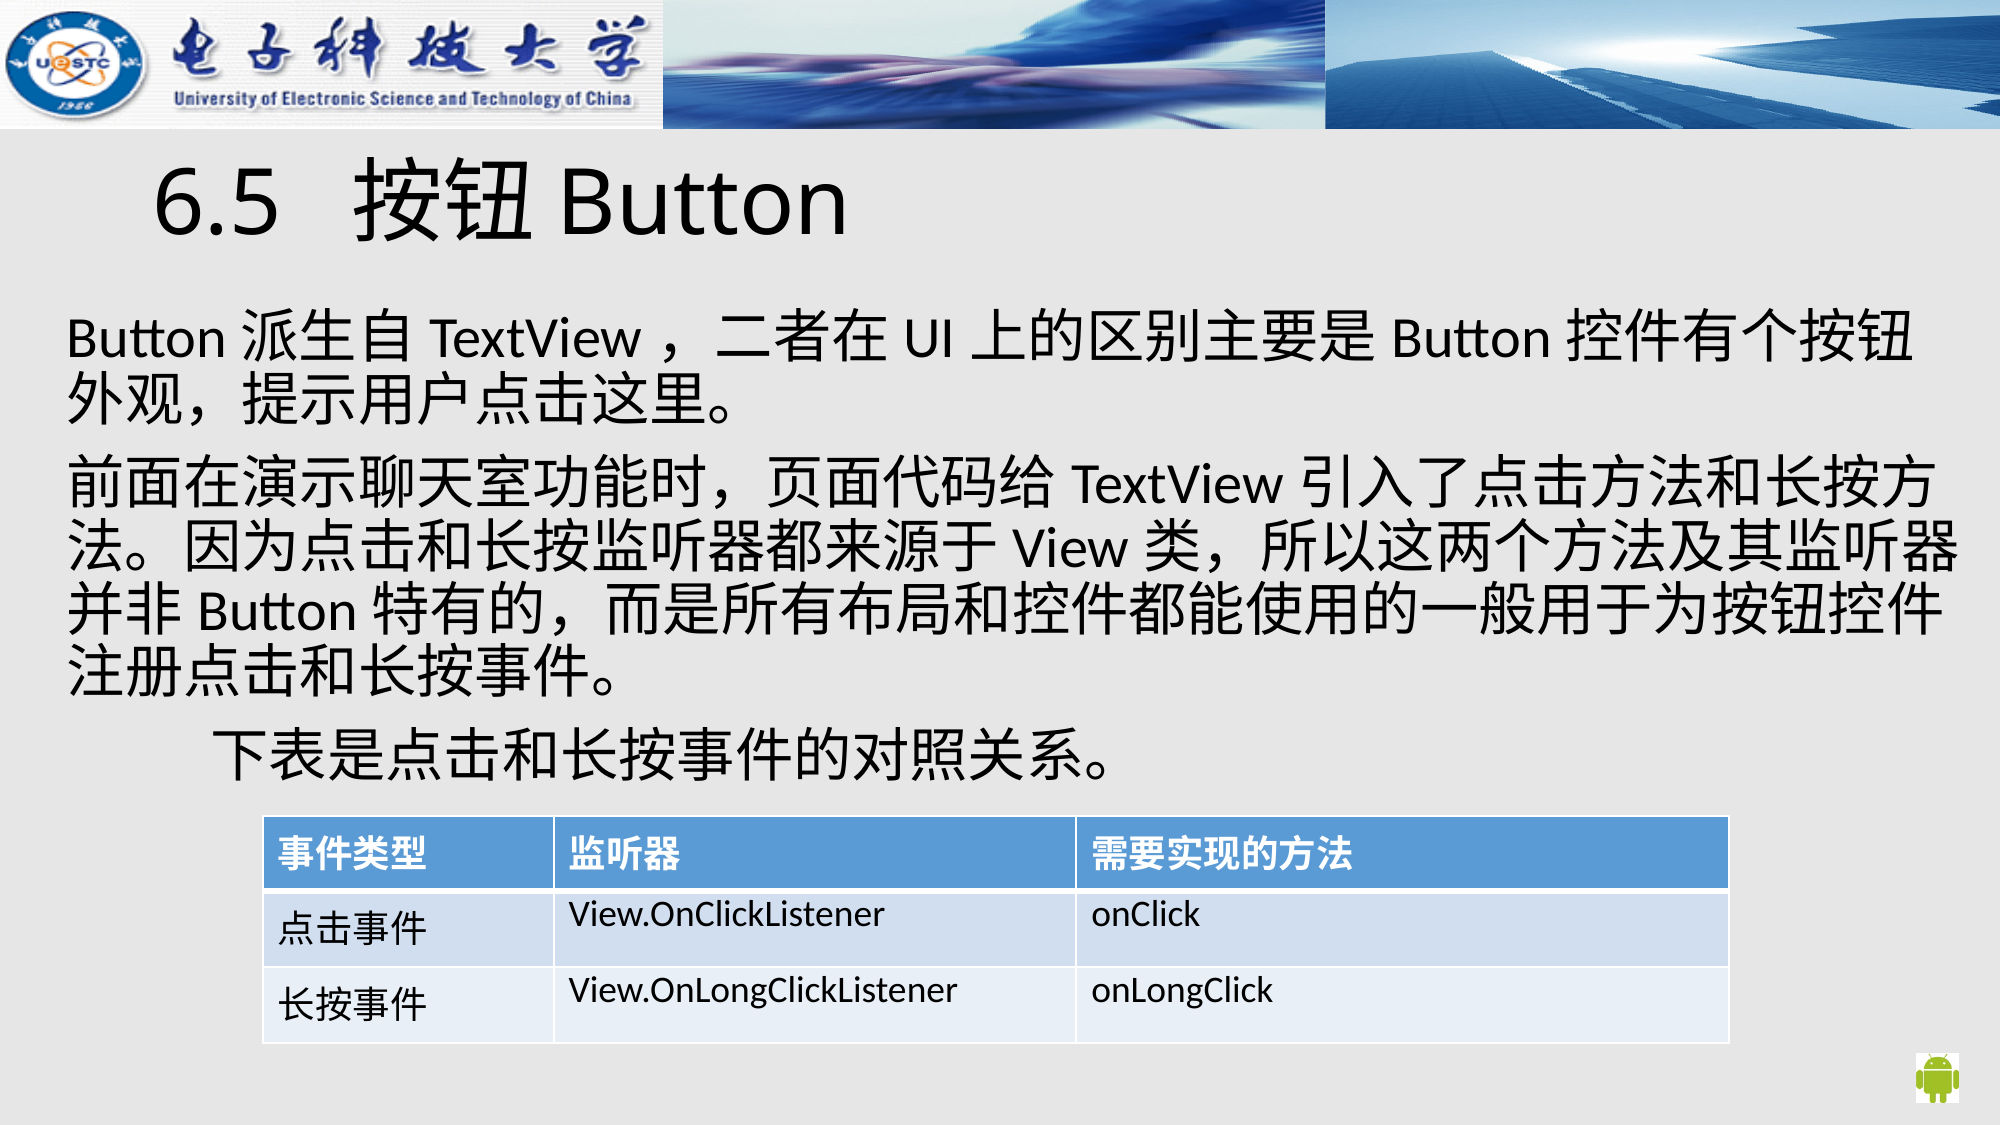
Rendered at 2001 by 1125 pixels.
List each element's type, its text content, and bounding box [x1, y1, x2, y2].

picture [1916, 1053, 1959, 1103]
table_header 事件类型 [264, 817, 553, 888]
table_cell onLongClick [1077, 968, 1728, 1042]
table_cell View.OnClickListener [555, 894, 1075, 966]
table_cell onClick [1077, 894, 1728, 966]
table_cell 长按事件 [264, 968, 553, 1042]
title 6.5 按钮Button [137, 96, 1863, 299]
table_cell 点击事件 [264, 894, 553, 966]
picture [0, 0, 2000, 129]
table_header 监听器 [555, 817, 1075, 888]
list Button派生自TextView，二者在UI上的区别主要是Button控件有个按钮外观，提示用户点击这里。 前面在演示聊天室功能时，页面代码给TextView引入了点击方法和长按方法。因为点击和长按监听器都来源于View类，所以这两个方法及其监听器并非Button特有的，而是所有布局和控件都能使用的一般用于为按钮控件注册点击和长按事件。 下表是点击和长按事件的对照关系。 [51, 299, 1976, 1014]
table_cell View.OnLongClickListener [555, 968, 1075, 1042]
table_header 需要实现的方法 [1077, 817, 1728, 888]
